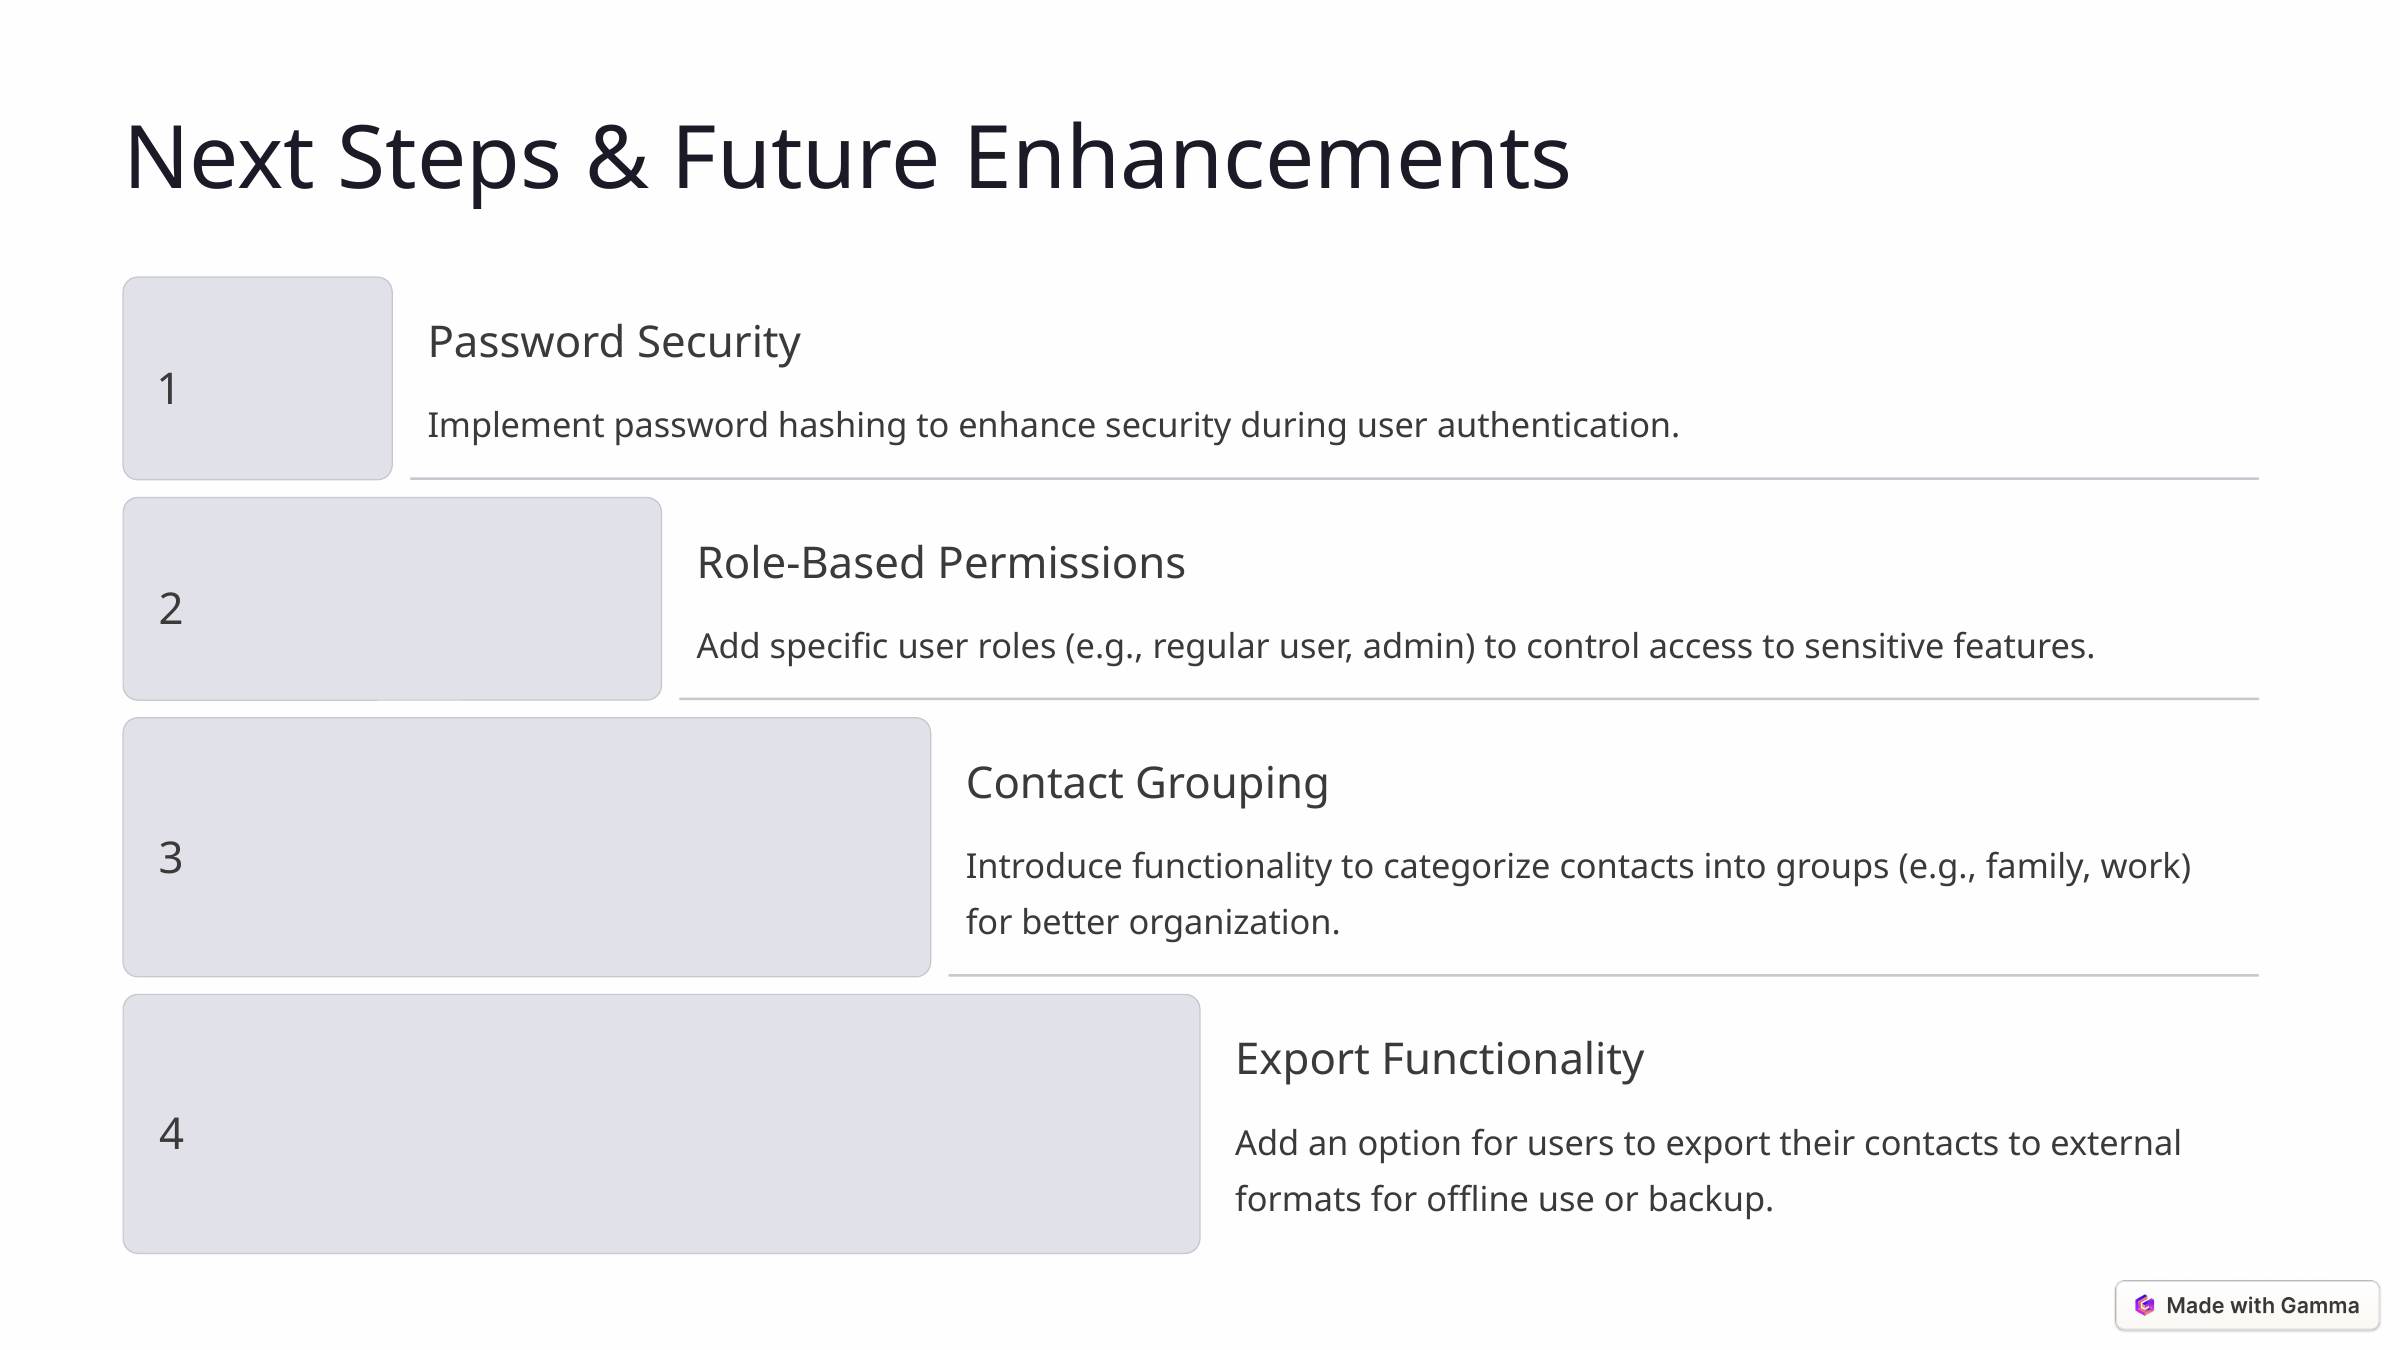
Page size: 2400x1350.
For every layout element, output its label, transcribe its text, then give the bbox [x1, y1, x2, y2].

text_box Password Security [427, 312, 868, 368]
text_box Export Functionality [1235, 1029, 1675, 1085]
text_box 1 [159, 343, 179, 414]
text_box [123, 277, 393, 480]
text_box Add an option for users to export their contacts to external formats for offline use or backup. [1235, 1105, 2242, 1219]
text_box Implement password hashing to enhance security during user authentication. [427, 388, 1630, 445]
text_box [123, 497, 662, 701]
picture [2106, 1271, 2389, 1339]
text_box 3 [159, 812, 183, 883]
text_box 4 [159, 1088, 184, 1160]
text_box Add specific user roles (e.g., regular user, admin) to control access to sensitive features. [696, 608, 2067, 665]
text_box Role-Based Permissions [696, 532, 1190, 588]
text_box [679, 697, 2260, 701]
text_box [123, 994, 1201, 1254]
text_box [123, 717, 931, 977]
text_box 2 [159, 563, 183, 634]
text_box Introduce functionality to categorize contacts into groups (e.g., family, work) for better organization. [965, 829, 2242, 942]
text_box Contact Grouping [965, 752, 1406, 808]
text_box Next Steps & Future Enhancements [123, 96, 1566, 207]
